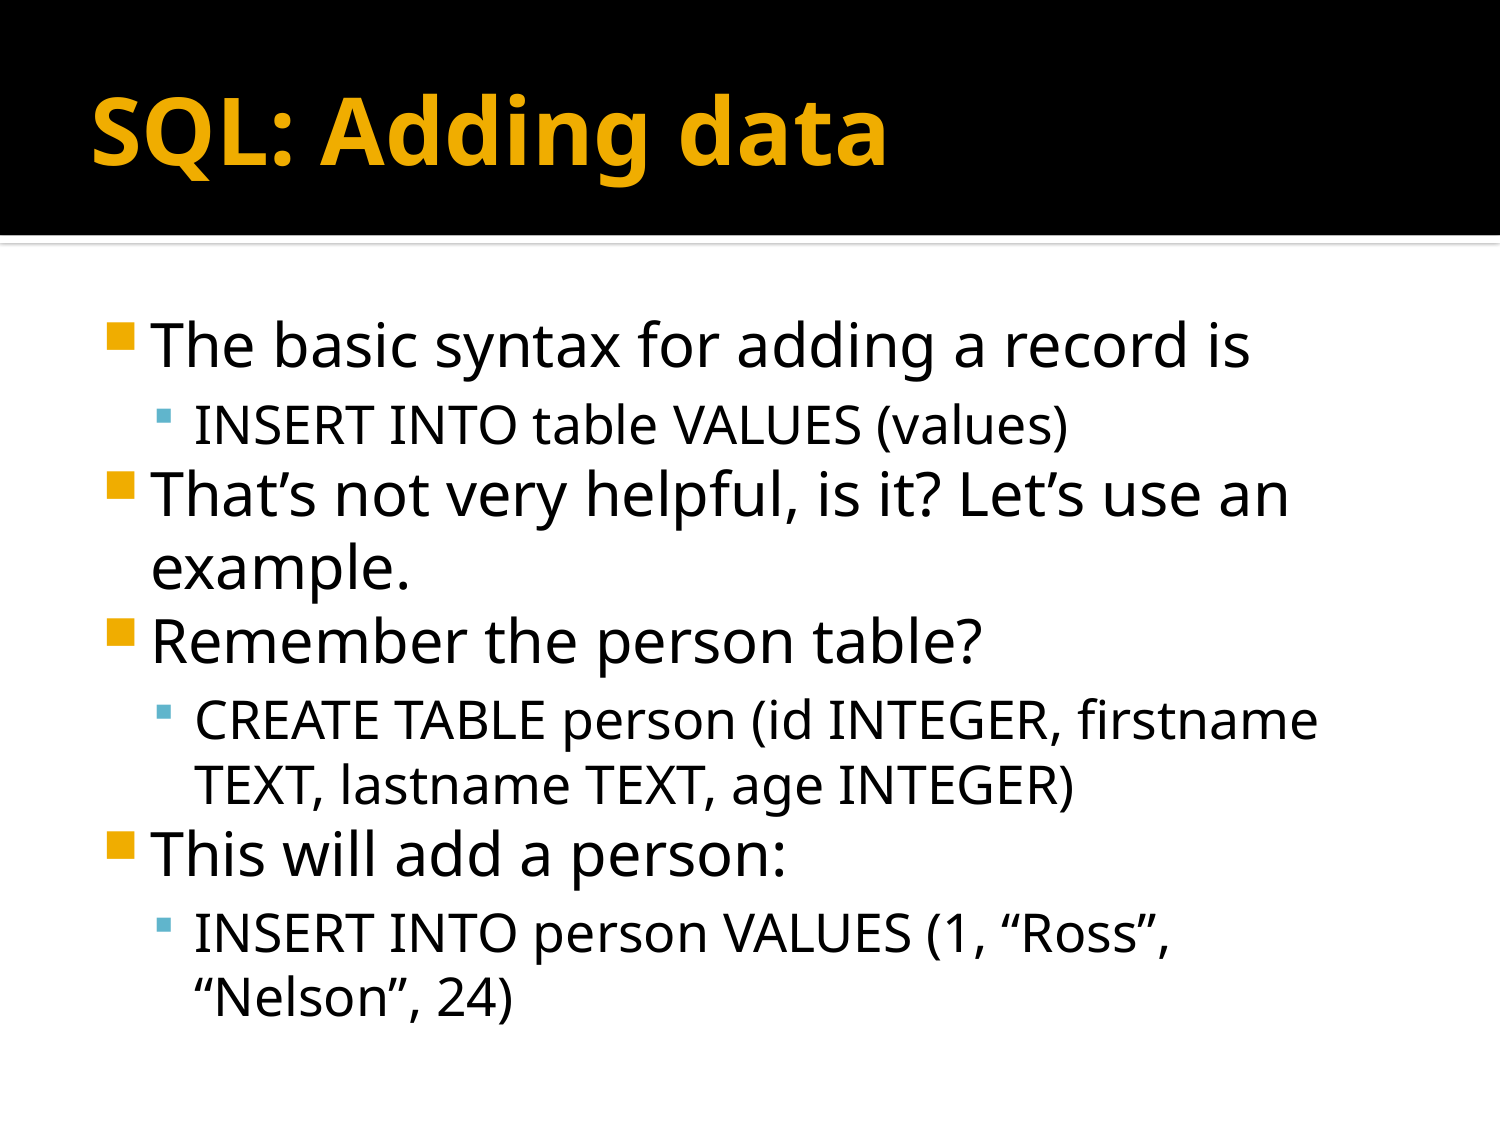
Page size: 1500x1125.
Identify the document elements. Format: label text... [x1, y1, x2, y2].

list The basic syntax for adding a record is INSERT INTO table VALUES (values) That’s not very helpful, is it? Let’s use an example. Remember the person table? CREATE TABLE person (id INTEGER, firstname TEXT, lastname TEXT, age INTEGER) This will add a person: INSERT INTO person VALUES (1, “Ross”, “Nelson”, 24) [75, 291, 1425, 1050]
title SQL: Adding data [75, 25, 1425, 231]
